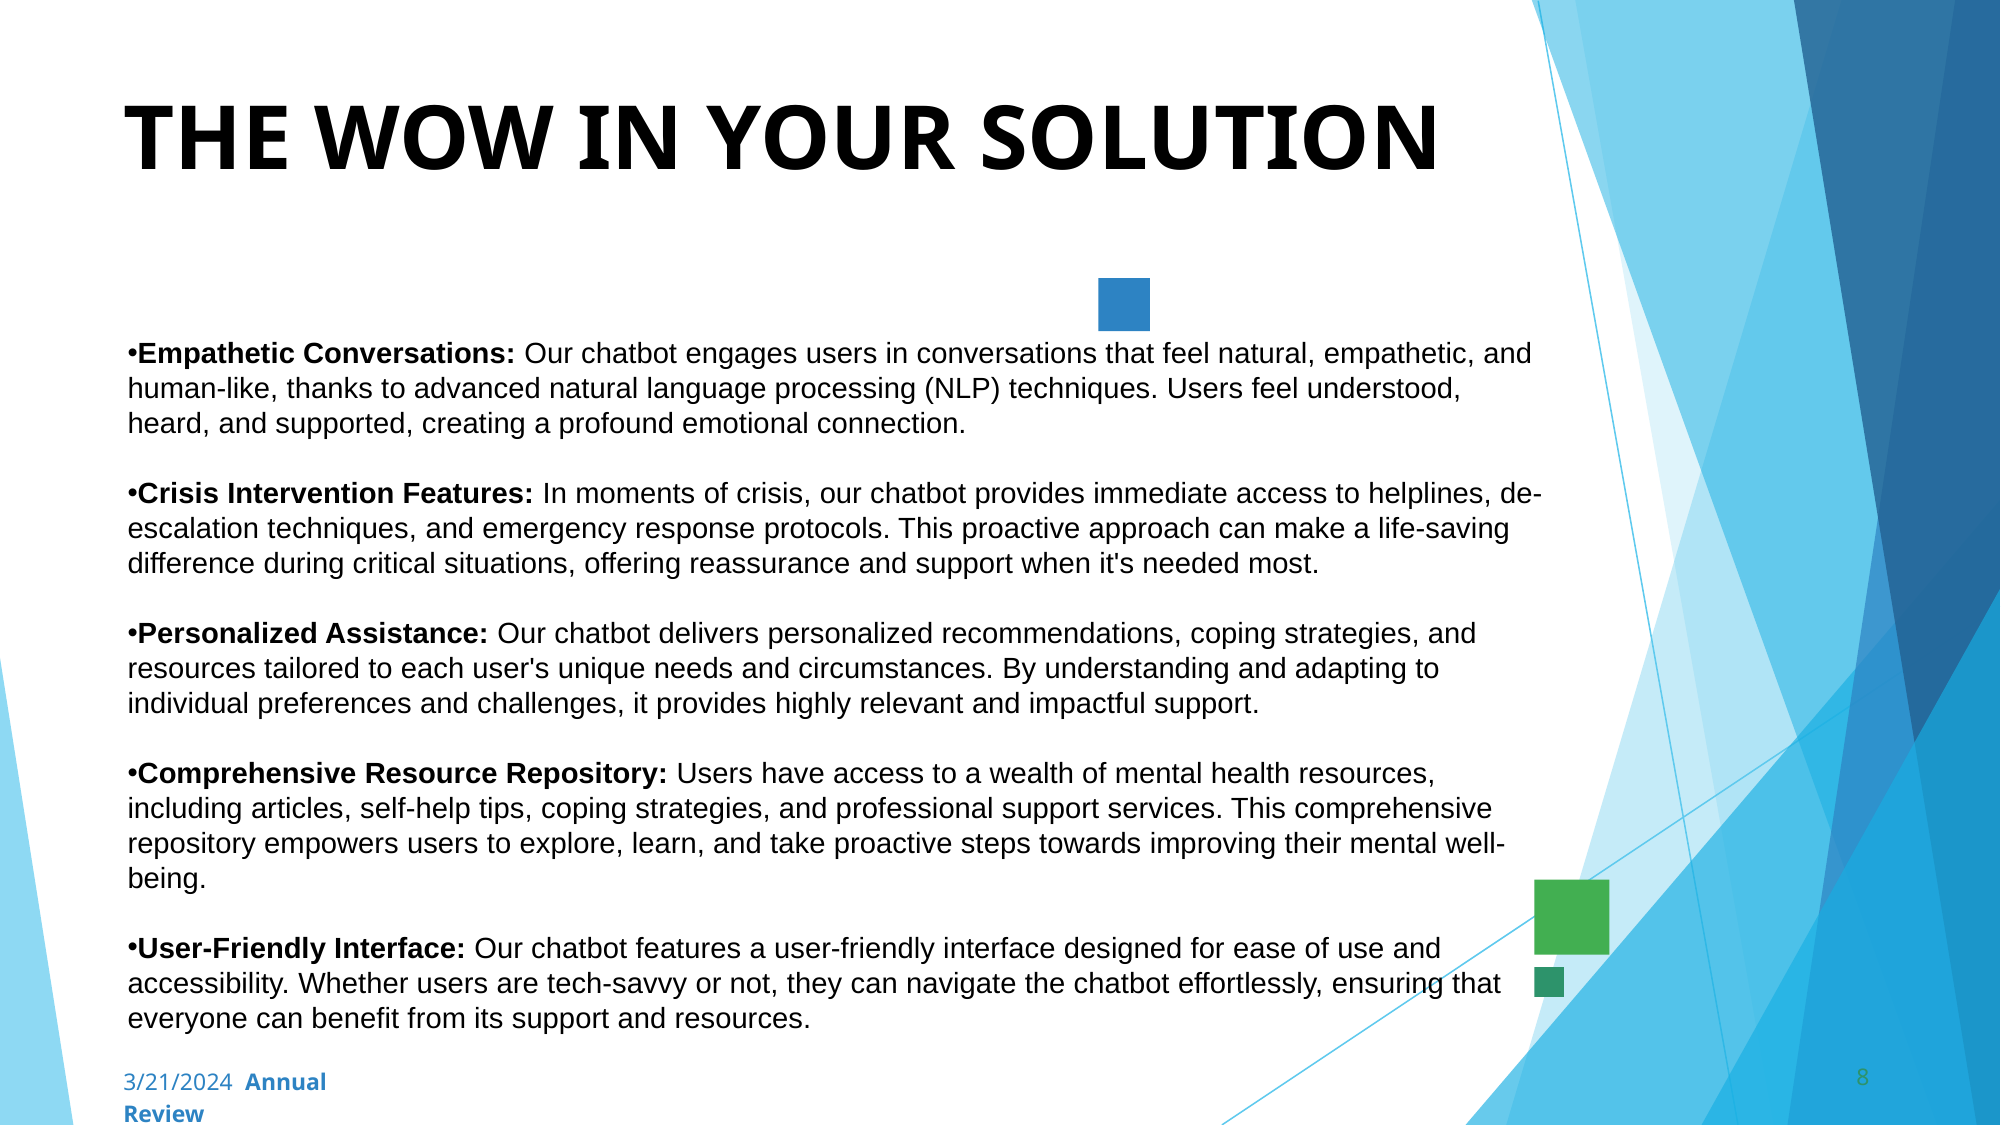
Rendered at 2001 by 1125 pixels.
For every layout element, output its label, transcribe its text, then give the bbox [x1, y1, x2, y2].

text_box Empathetic Conversations: Our chatbot engages users in conversations that feel natural, empathetic, and human-like, thanks to advanced natural language processing (NLP) techniques. Users feel understood, heard, and supported, creating a profound emotional connection. Crisis Intervention Features: In moments of crisis, our chatbot provides immediate access to helplines, de-escalation techniques, and emergency response protocols. This proactive approach can make a life-saving difference during critical situations, offering reassurance and support when it's needed most. Personalized Assistance: Our chatbot delivers personalized recommendations, coping strategies, and resources tailored to each user's unique needs and circumstances. By understanding and adapting to individual preferences and challenges, it provides highly relevant and impactful support. Comprehensive Resource Repository: Users have access to a wealth of mental health resources, including articles, self-help tips, coping strategies, and professional support services. This comprehensive repository empowers users to explore, learn, and take proactive steps towards improving their mental well-being. User-Friendly Interface: Our chatbot features a user-friendly interface designed for ease of use and accessibility. Whether users are tech-savvy or not, they can navigate the chatbot effortlessly, ensuring that everyone can benefit from its support and resources. [112, 327, 1564, 1042]
text_box [1564, 879, 1610, 955]
text_box [1098, 293, 1150, 327]
text_box 3/21/2024 Annual Review [123, 1063, 415, 1125]
text_box 8 [1849, 1061, 1888, 1095]
text_box THE WOW IN YOUR SOLUTION [121, 77, 1536, 293]
